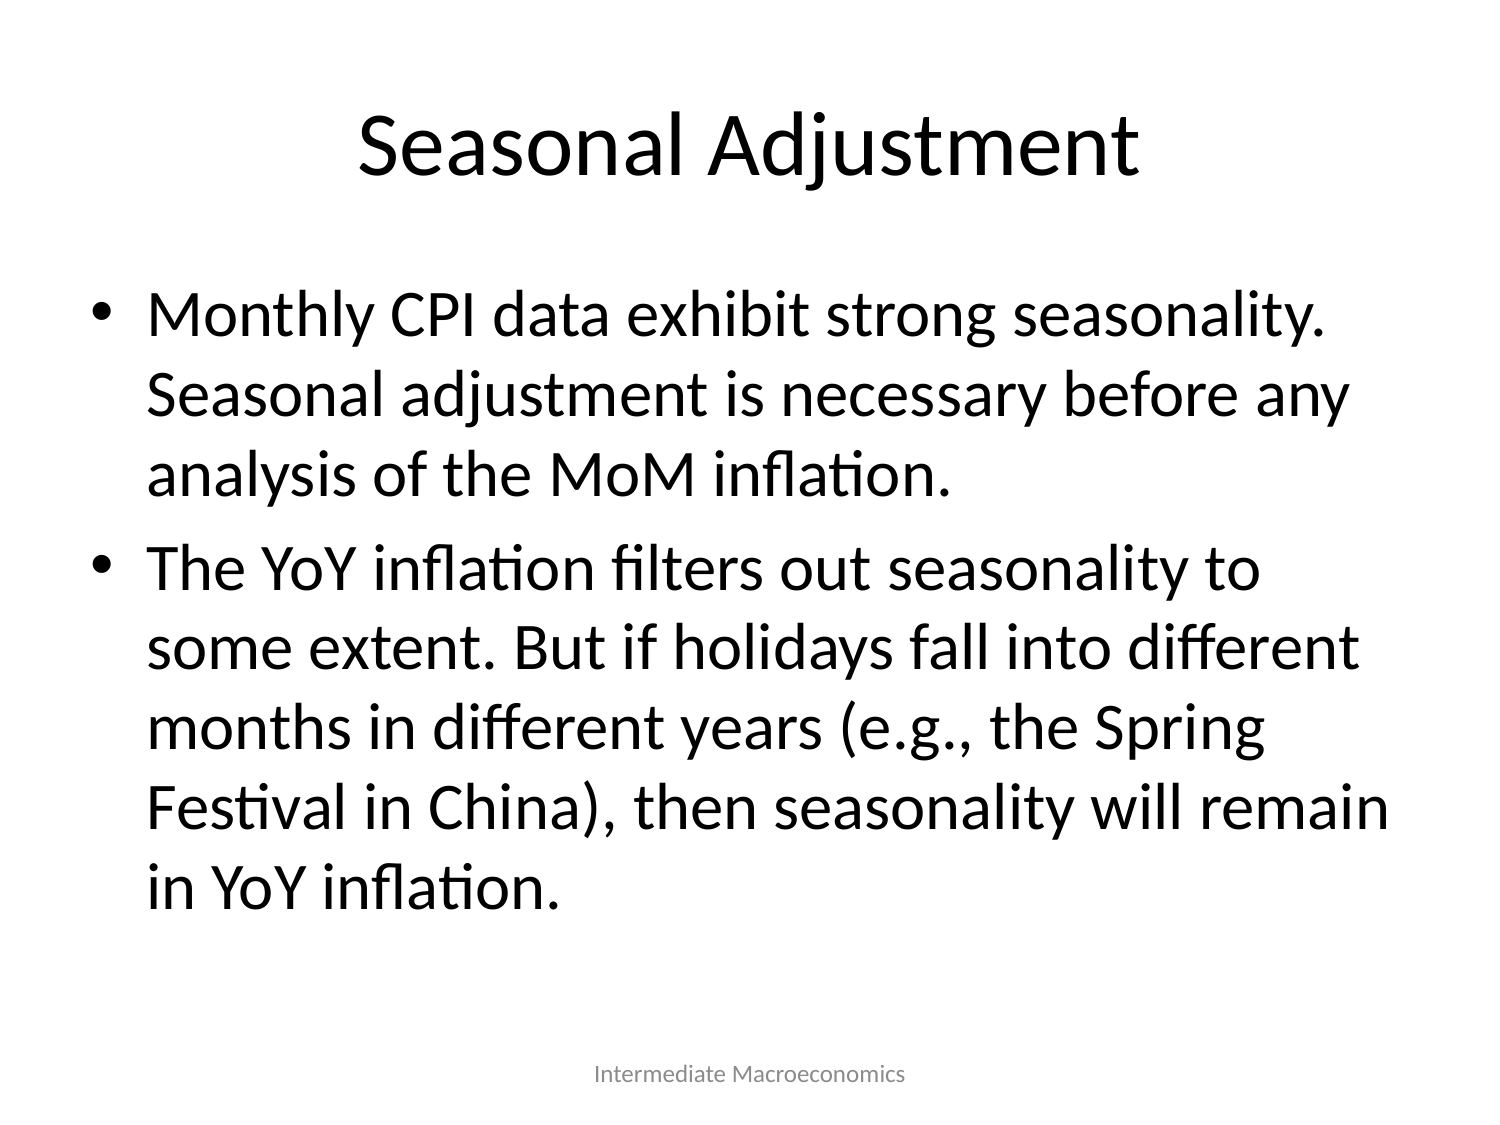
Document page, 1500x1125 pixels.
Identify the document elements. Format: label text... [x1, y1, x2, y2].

list Monthly CPI data exhibit strong seasonality. Seasonal adjustment is necessary before any analysis of the MoM inflation. The YoY inflation filters out seasonality to some extent. But if holidays fall into different months in different years (e.g., the Spring Festival in China), then seasonality will remain in YoY inflation. [75, 262, 1425, 1005]
title Seasonal Adjustment [75, 45, 1425, 233]
footer Intermediate Macroeconomics [512, 1042, 988, 1103]
